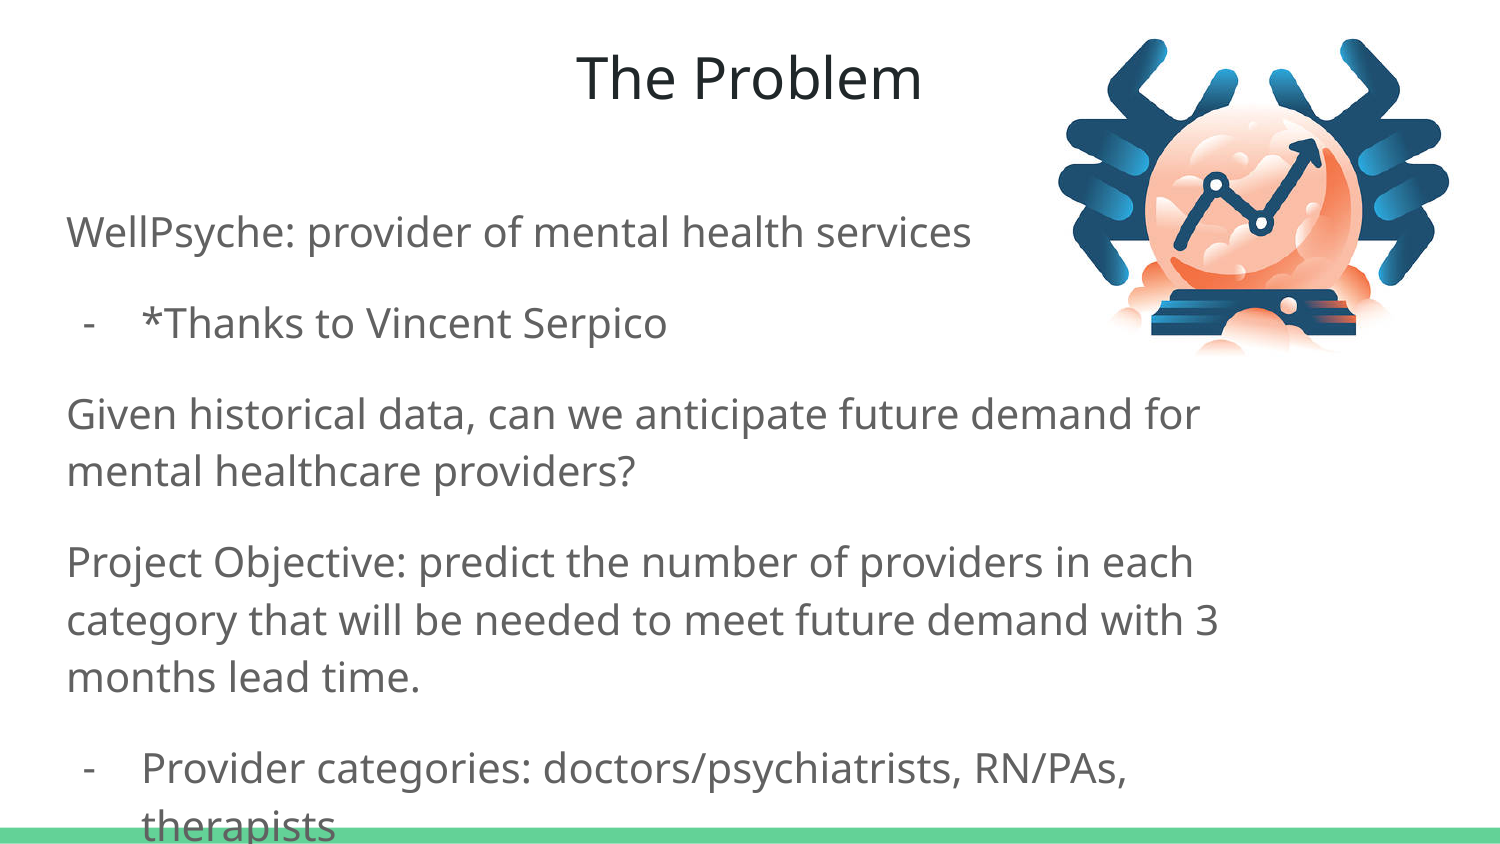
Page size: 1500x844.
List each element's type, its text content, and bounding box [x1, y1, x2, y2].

list WellPsyche: provider of mental health services *Thanks to Vincent Serpico Given historical data, can we anticipate future demand for mental healthcare providers? Project Objective: predict the number of providers in each category that will be needed to meet future demand with 3 months lead time. Provider categories: doctors/psychiatrists, RN/PAs, therapists [51, 183, 1333, 779]
picture [979, 15, 1500, 381]
title The Problem [51, 25, 974, 149]
